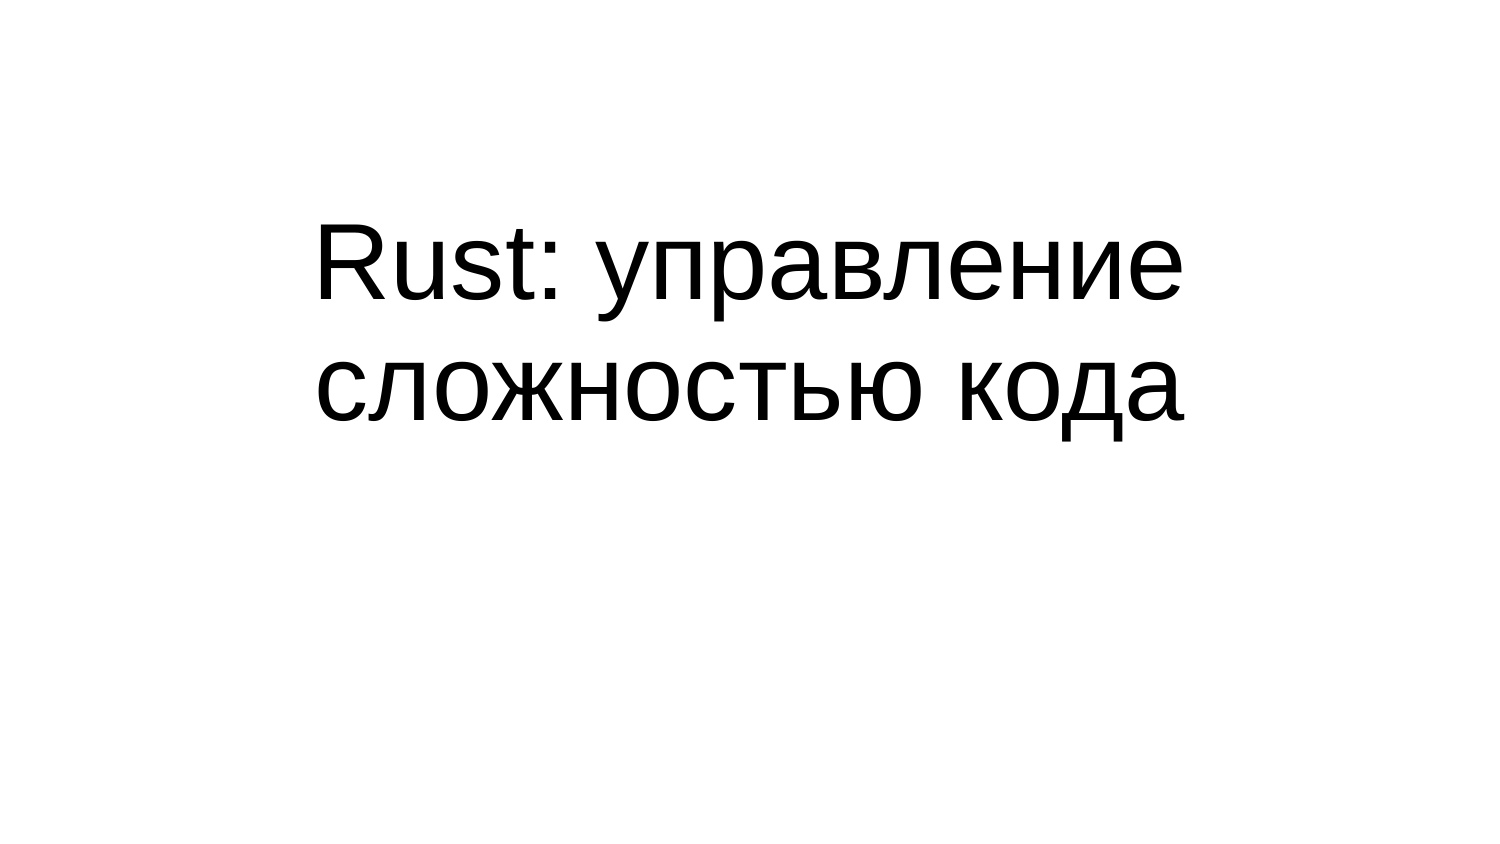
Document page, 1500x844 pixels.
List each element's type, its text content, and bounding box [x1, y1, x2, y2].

title Rust: управление сложностью кода [51, 122, 1449, 459]
